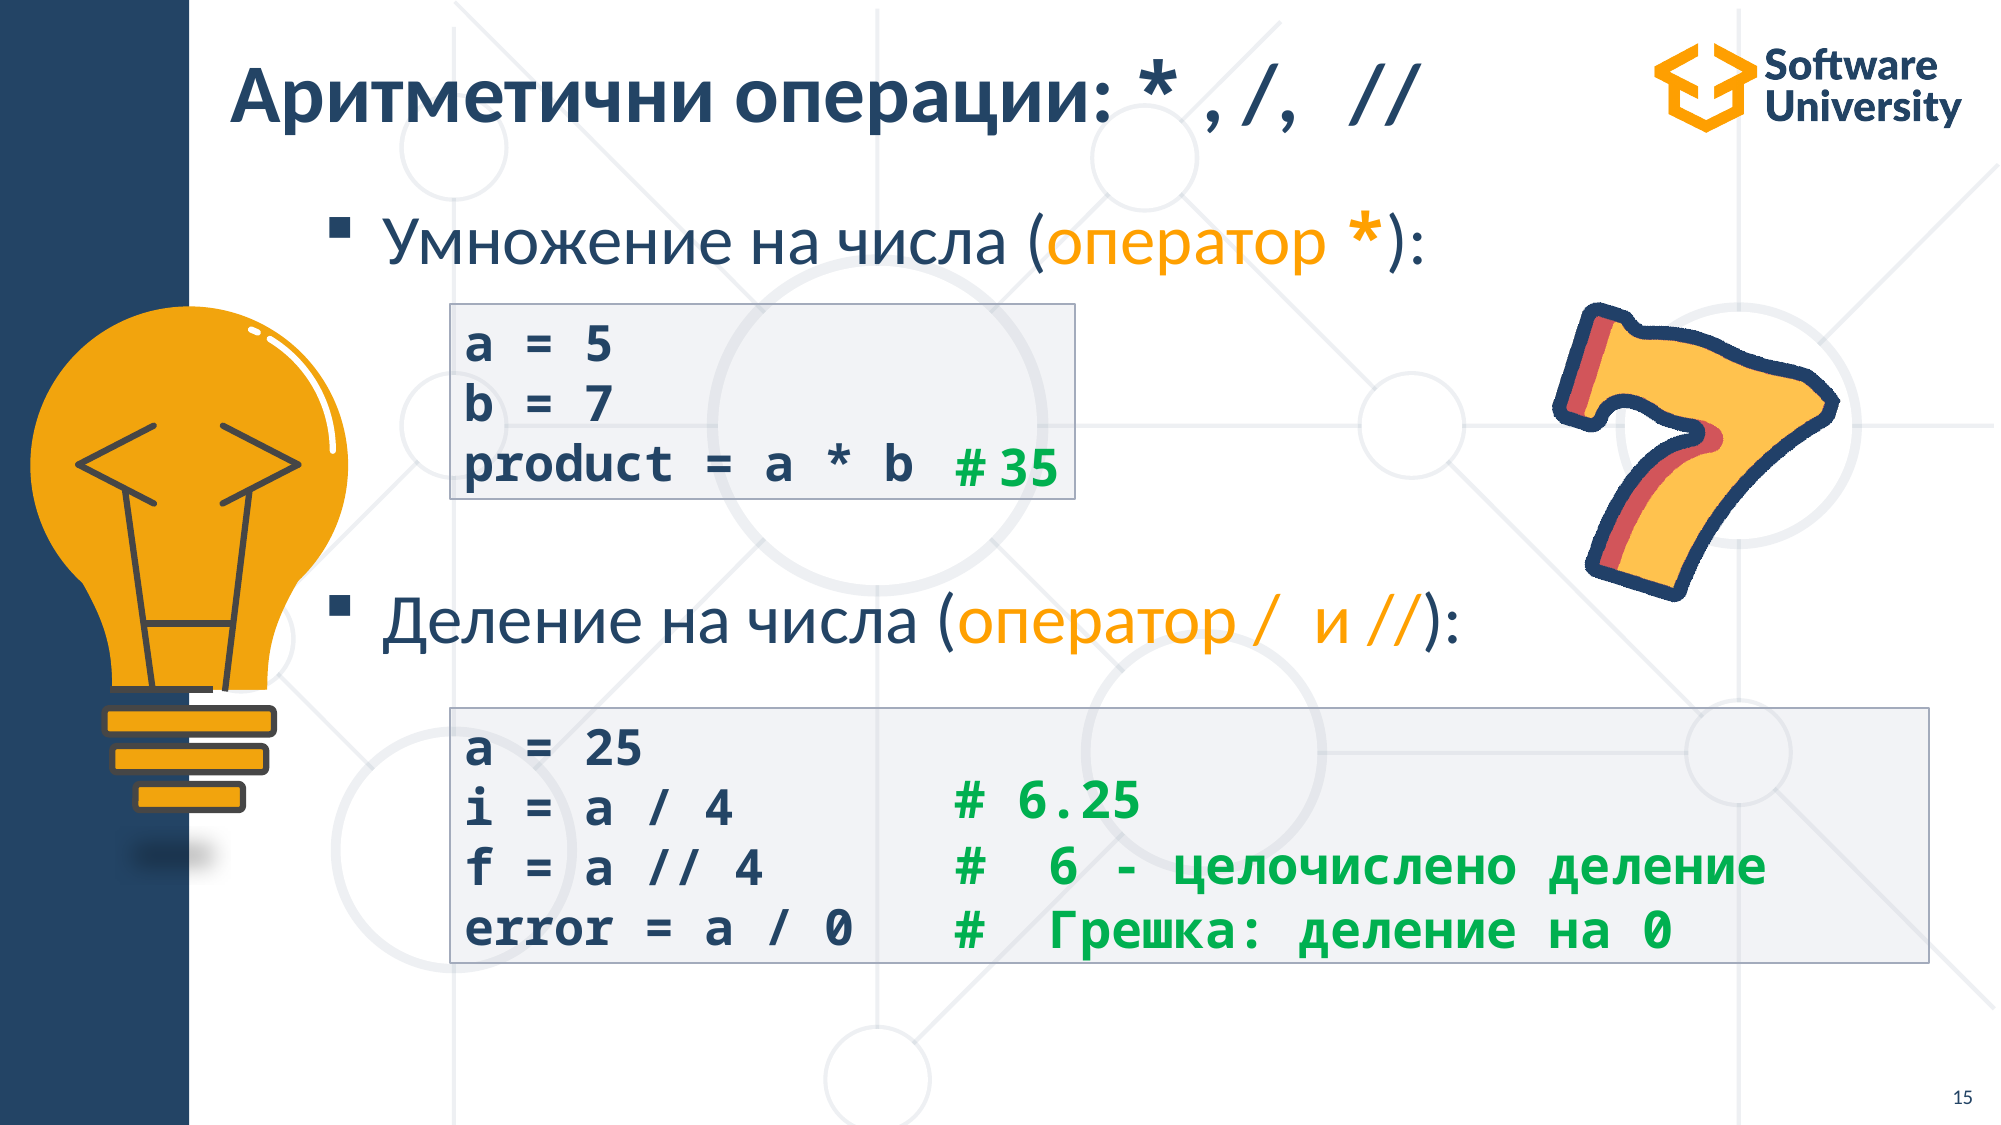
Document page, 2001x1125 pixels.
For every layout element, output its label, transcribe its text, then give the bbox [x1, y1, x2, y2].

text_box # 35 [940, 426, 1116, 504]
text_box # Грешка: деление на 0 [940, 889, 1750, 967]
title Аритметични операции: * , /, // [212, 16, 1628, 162]
picture [1641, 31, 1973, 145]
text_box a = 25 i = a / 4 f = a // 4 error = a / 0 [449, 708, 1930, 963]
list Умножение на числа (оператор *): Деление на числа (оператор / и //): [306, 183, 1968, 1094]
picture [1505, 293, 1848, 635]
text_box 15 [1927, 1067, 1989, 1117]
text_box # 6.25 [940, 758, 1930, 836]
text_box a = 5 b = 7 product = a * b [450, 304, 1075, 500]
text_box # 6 - целочислено деление [940, 836, 1913, 903]
